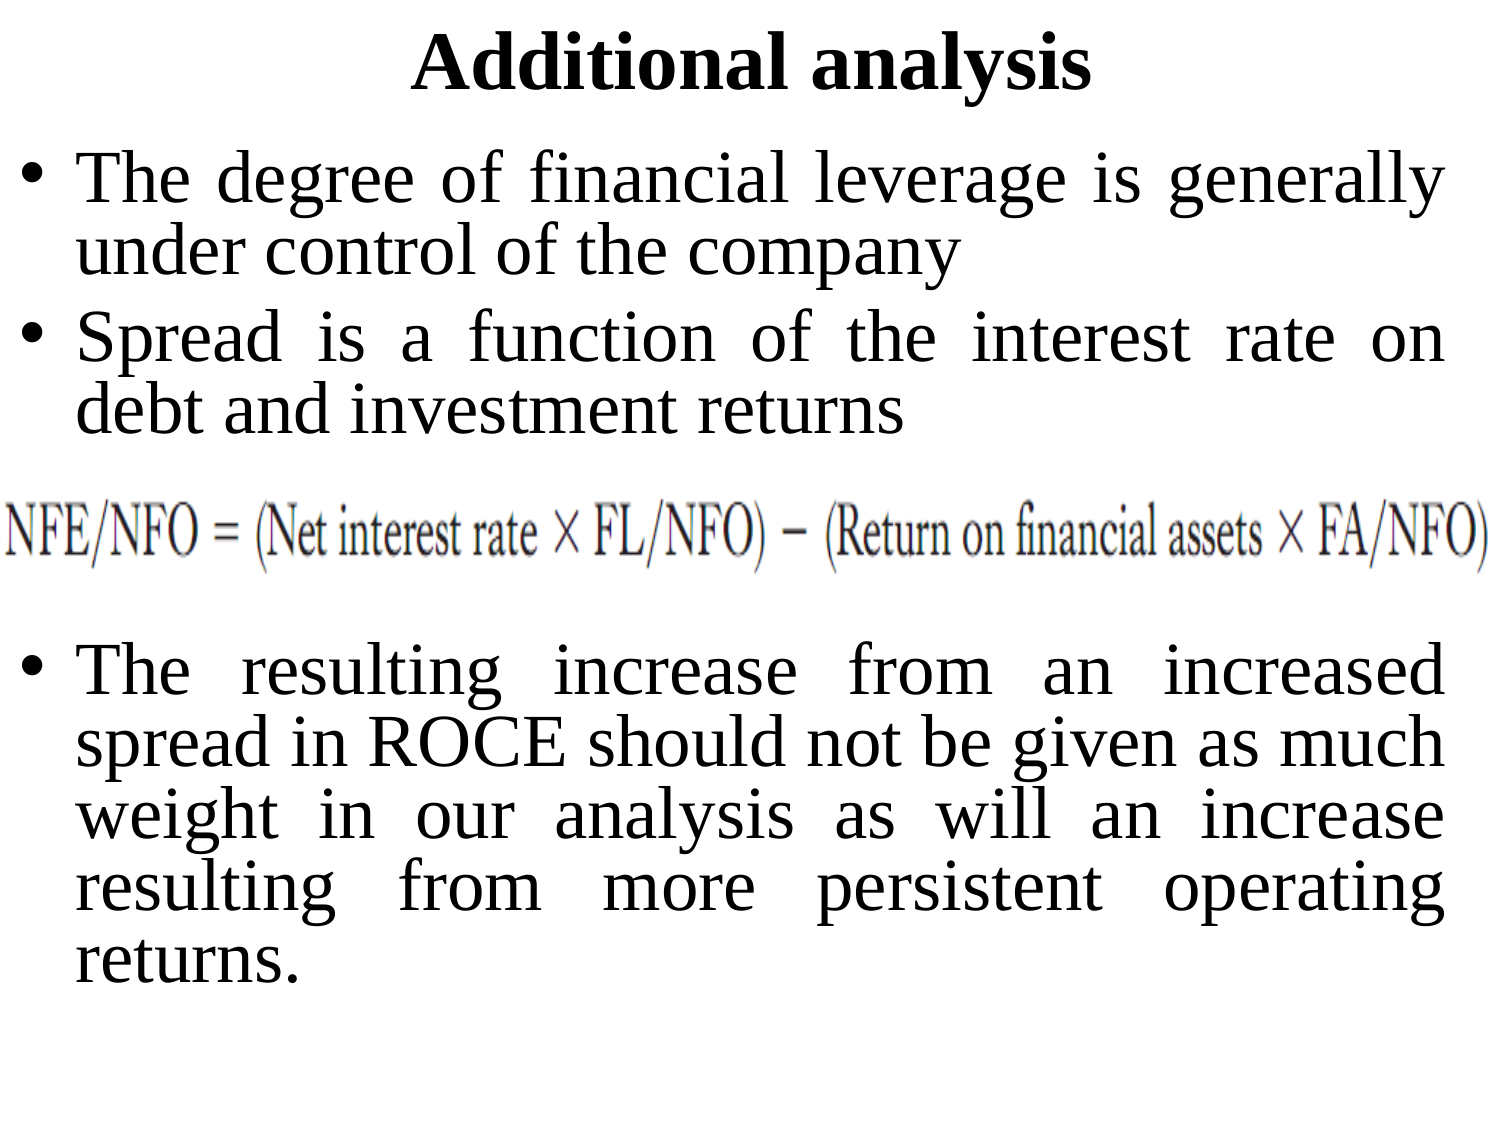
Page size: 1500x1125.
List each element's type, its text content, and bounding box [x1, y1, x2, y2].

picture [0, 487, 1495, 582]
title Additional analysis [77, 0, 1428, 137]
list The degree of financial leverage is generally under control of the company Spread is a function of the interest rate on debt and investment returns The resulting increase from an increased spread in ROCE should not be given as much weight in our analysis as will an increase resulting from more persistent operating returns. [4, 591, 1463, 880]
list The degree of financial leverage is generally under control of the company Spread is a function of the interest rate on debt and investment returns The resulting increase from an increased spread in ROCE should not be given as much weight in our analysis as will an increase resulting from more persistent operating returns. [4, 137, 1463, 485]
